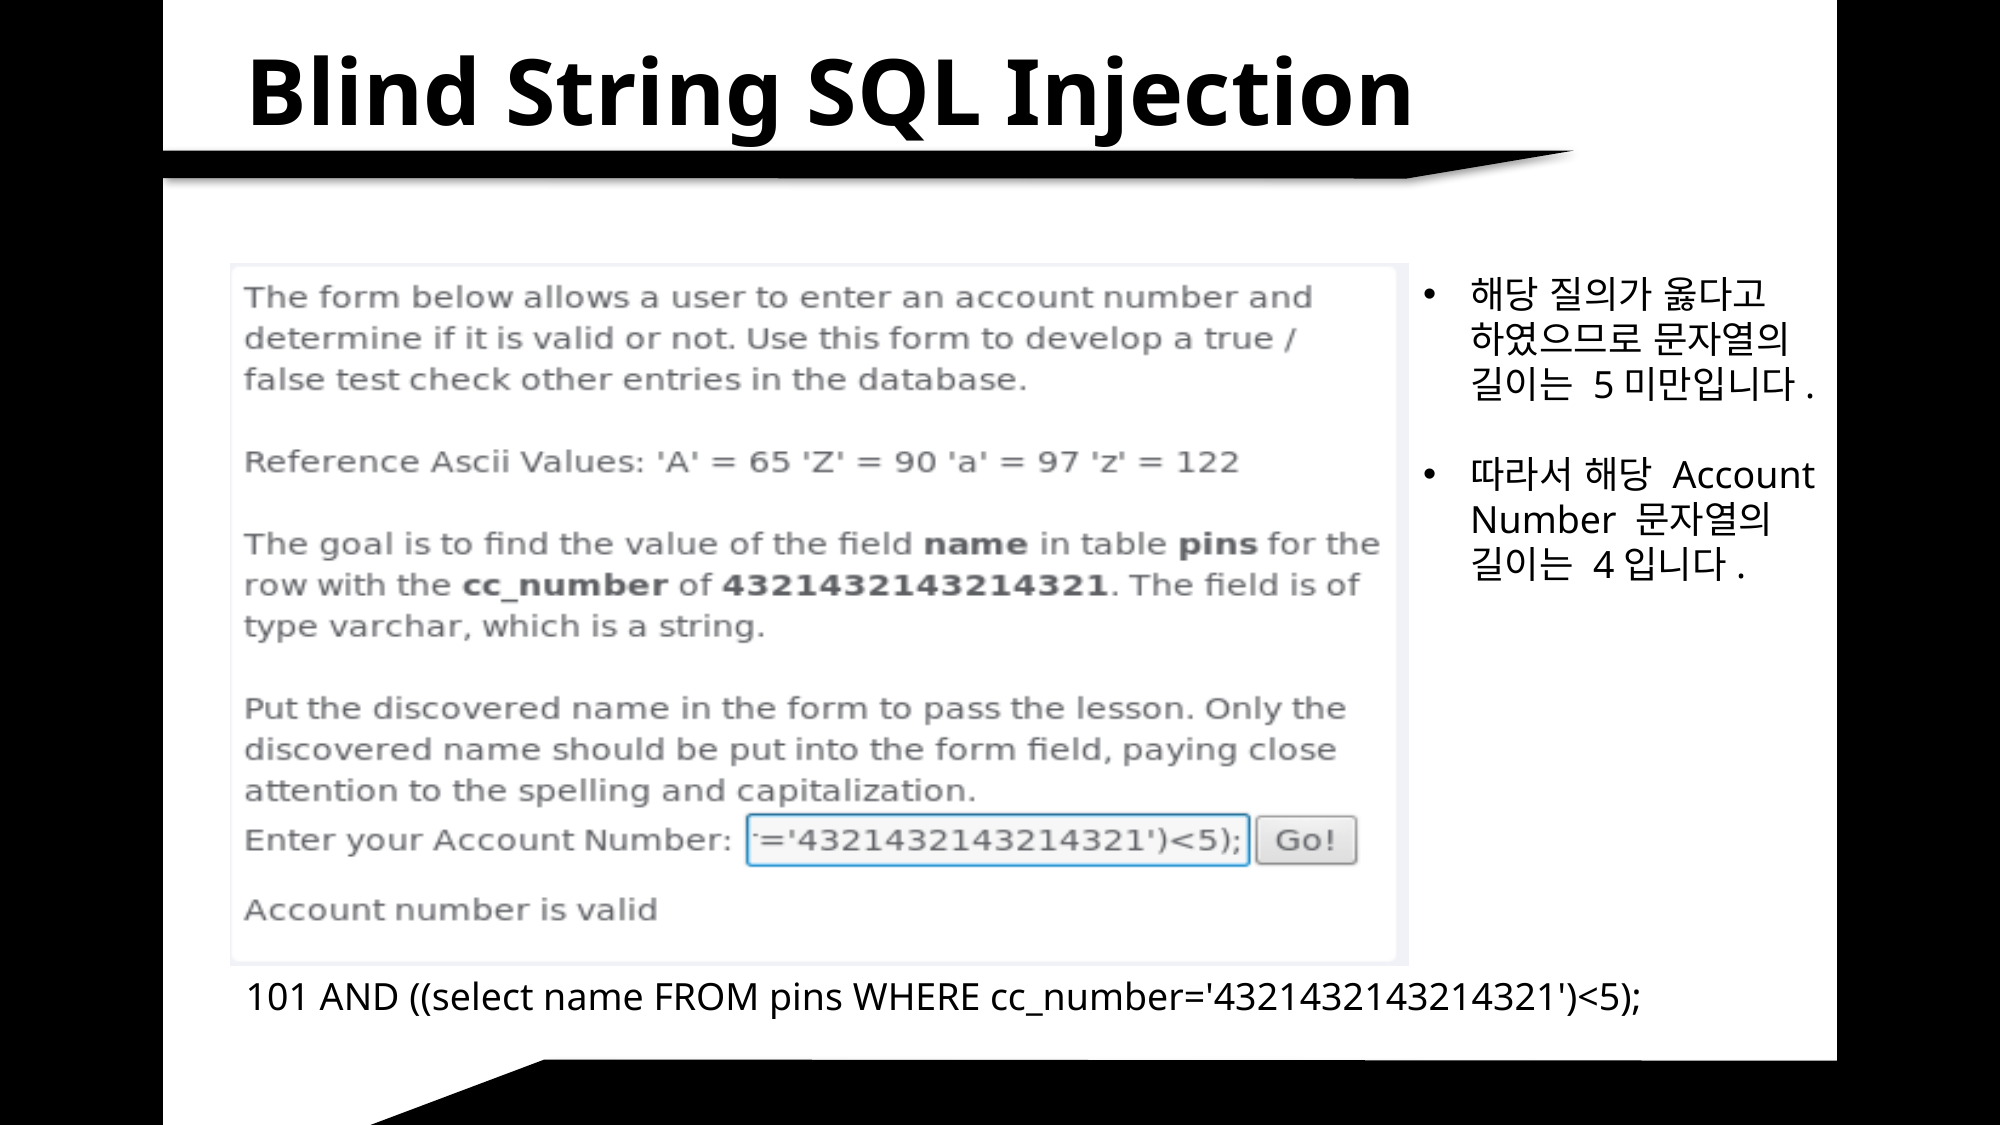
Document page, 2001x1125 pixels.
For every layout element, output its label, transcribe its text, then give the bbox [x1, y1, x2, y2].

text_box [163, 149, 1574, 180]
text_box 해당 질의가 옳다고 하였으므로 문자열의 길이는 5미만입니다. 따라서 해당 Account Number 문자열의 길이는 4입니다. [1409, 263, 1839, 593]
text_box 101 AND ((select name FROM pins WHERE cc_number='4321432143214321')<5); [230, 965, 1838, 1026]
text_box [0, 0, 163, 1125]
text_box Blind String SQL Injection [230, 38, 1581, 151]
picture [230, 263, 1409, 966]
text_box [367, 1058, 1837, 1125]
text_box [1837, 0, 2000, 1125]
